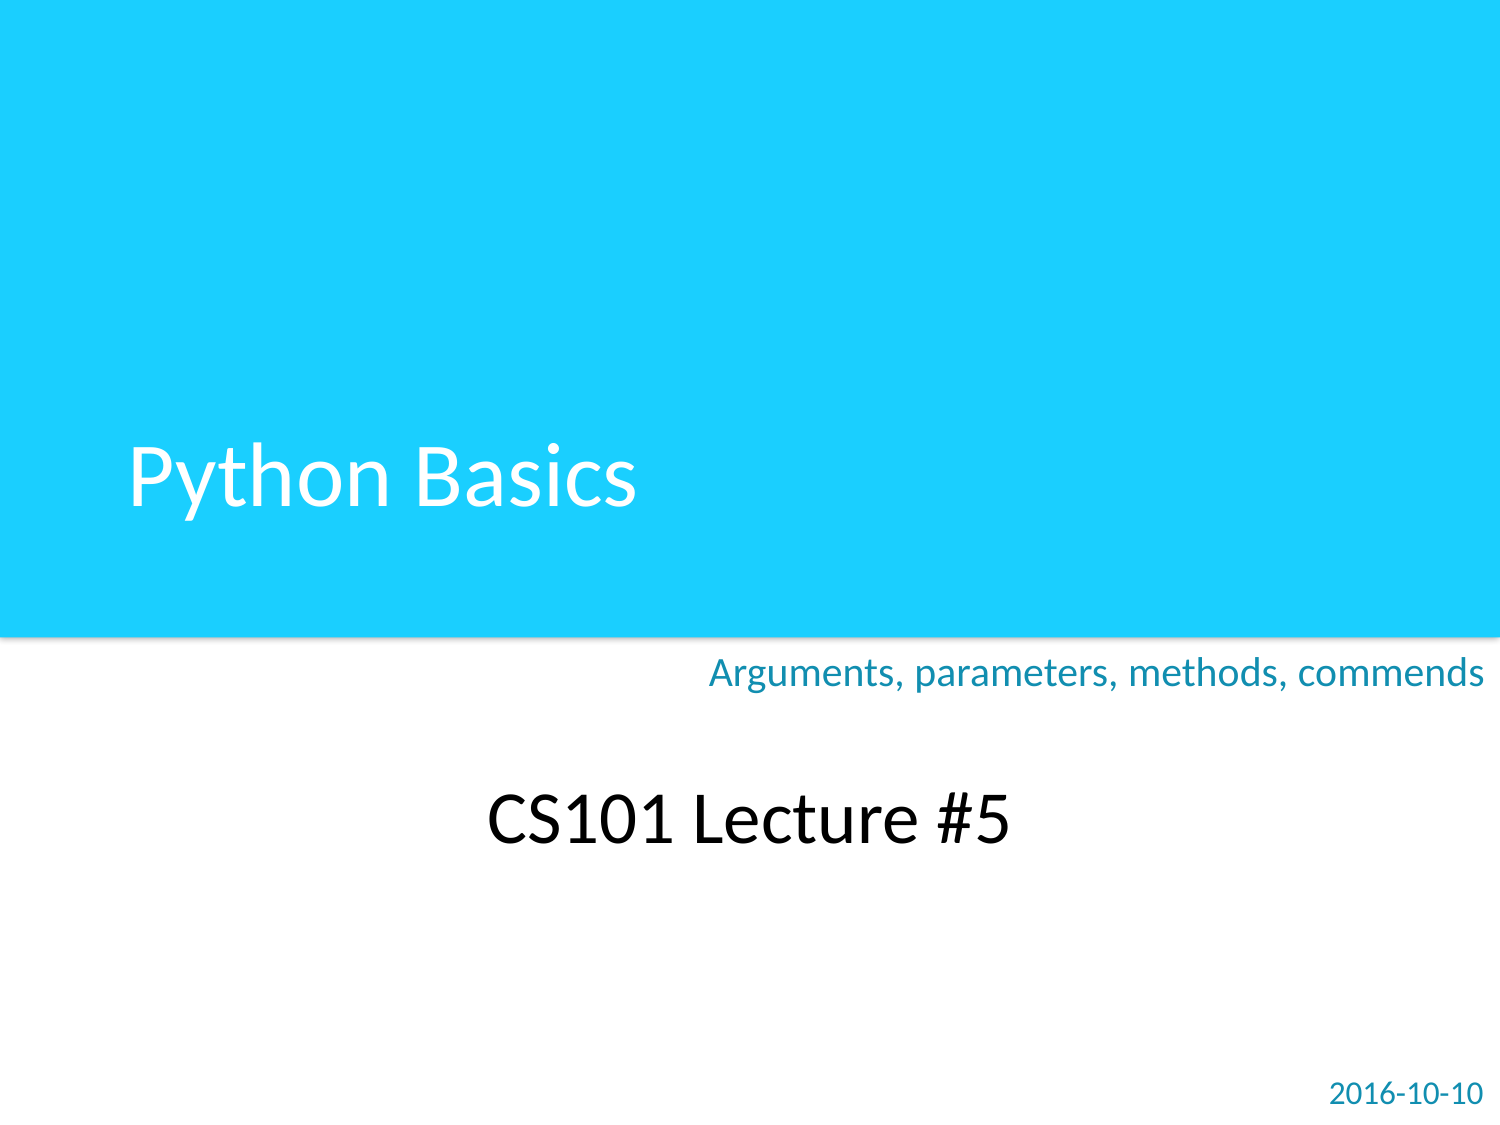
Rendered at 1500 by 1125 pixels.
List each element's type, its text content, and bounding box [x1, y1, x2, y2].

text_box 2016-10-10 [1314, 1064, 1499, 1119]
text_box [0, 0, 1500, 637]
title Python Basics [112, 349, 1388, 591]
subtitle Arguments, parameters, methods, commends CS101 Lecture #5 [0, 637, 1500, 925]
